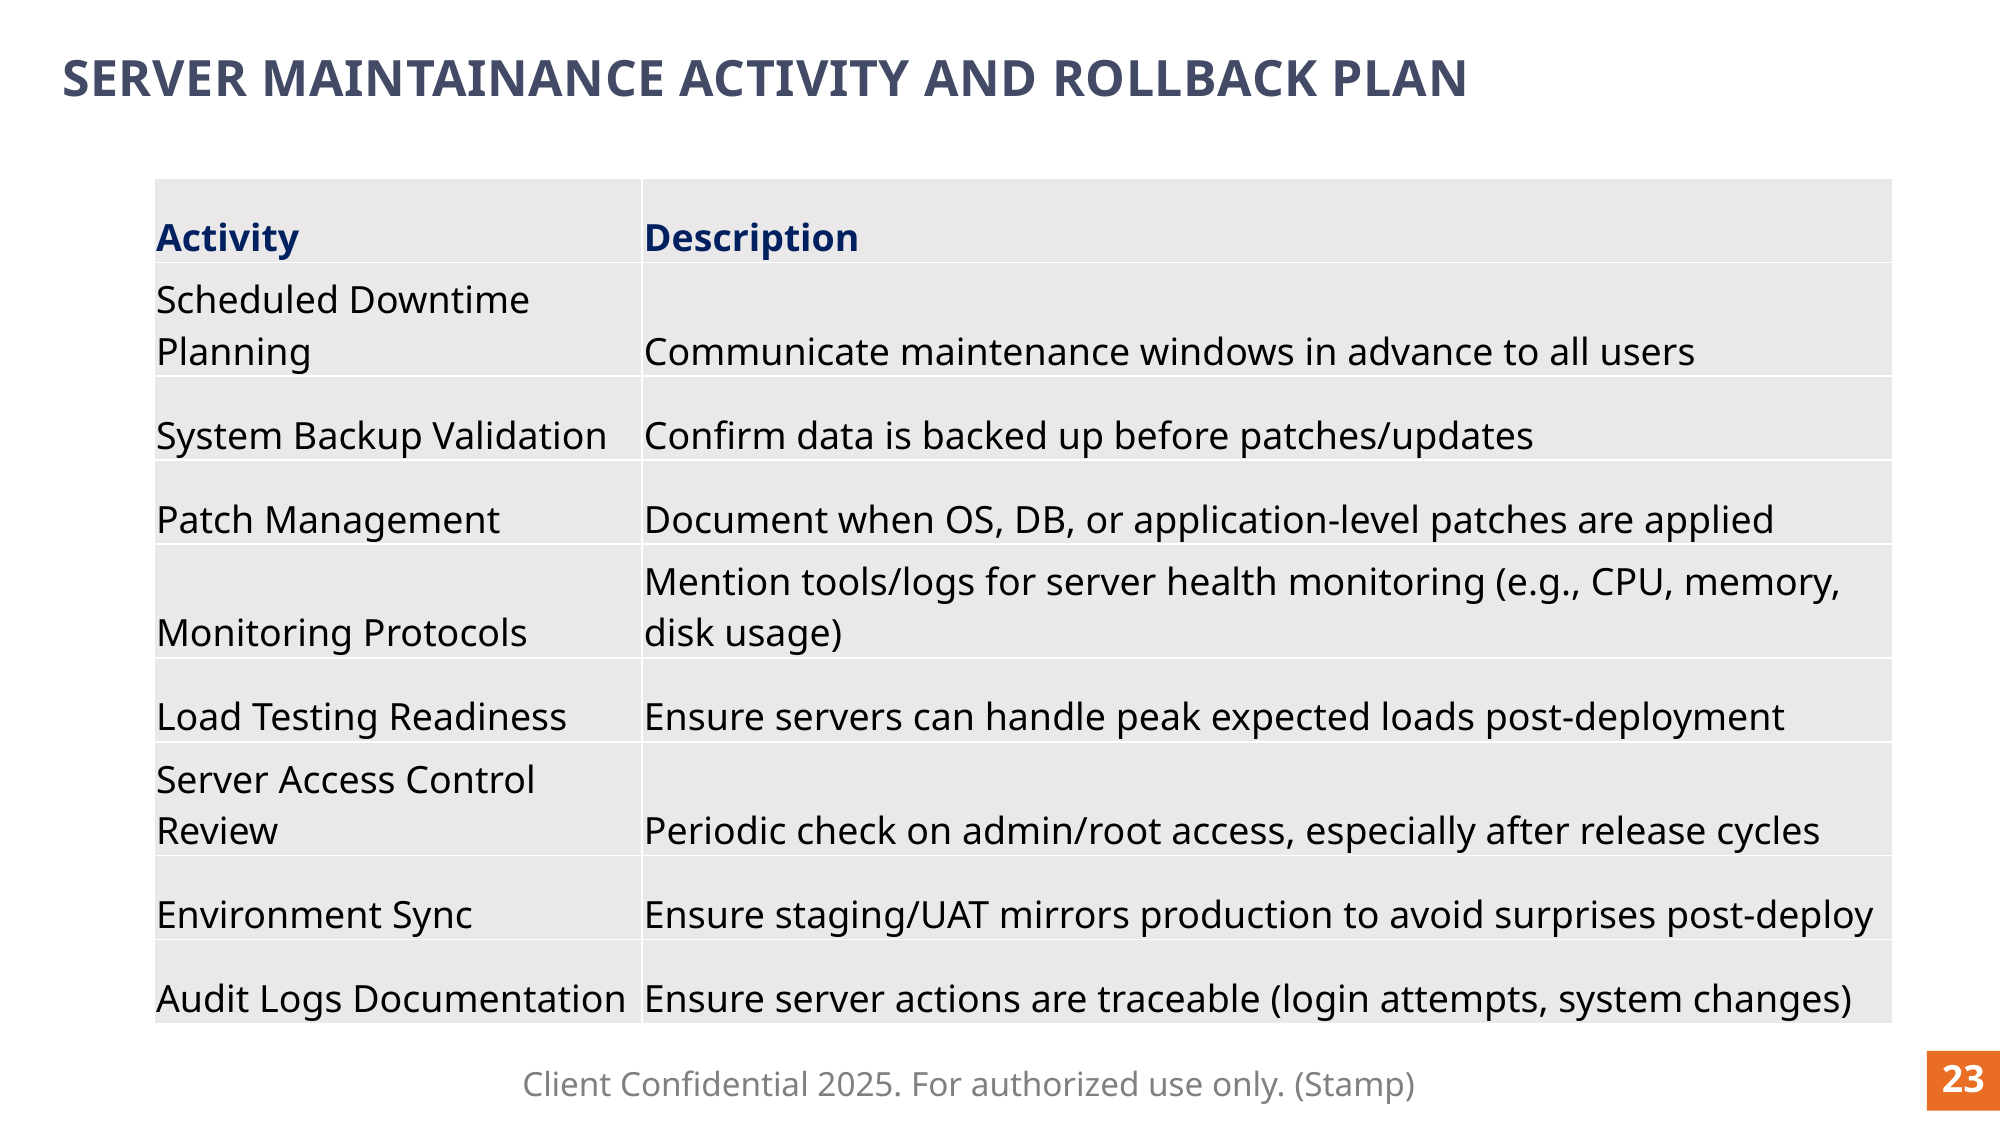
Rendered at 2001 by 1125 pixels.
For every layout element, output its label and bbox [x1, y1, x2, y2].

text_box [0, 0, 2000, 1125]
